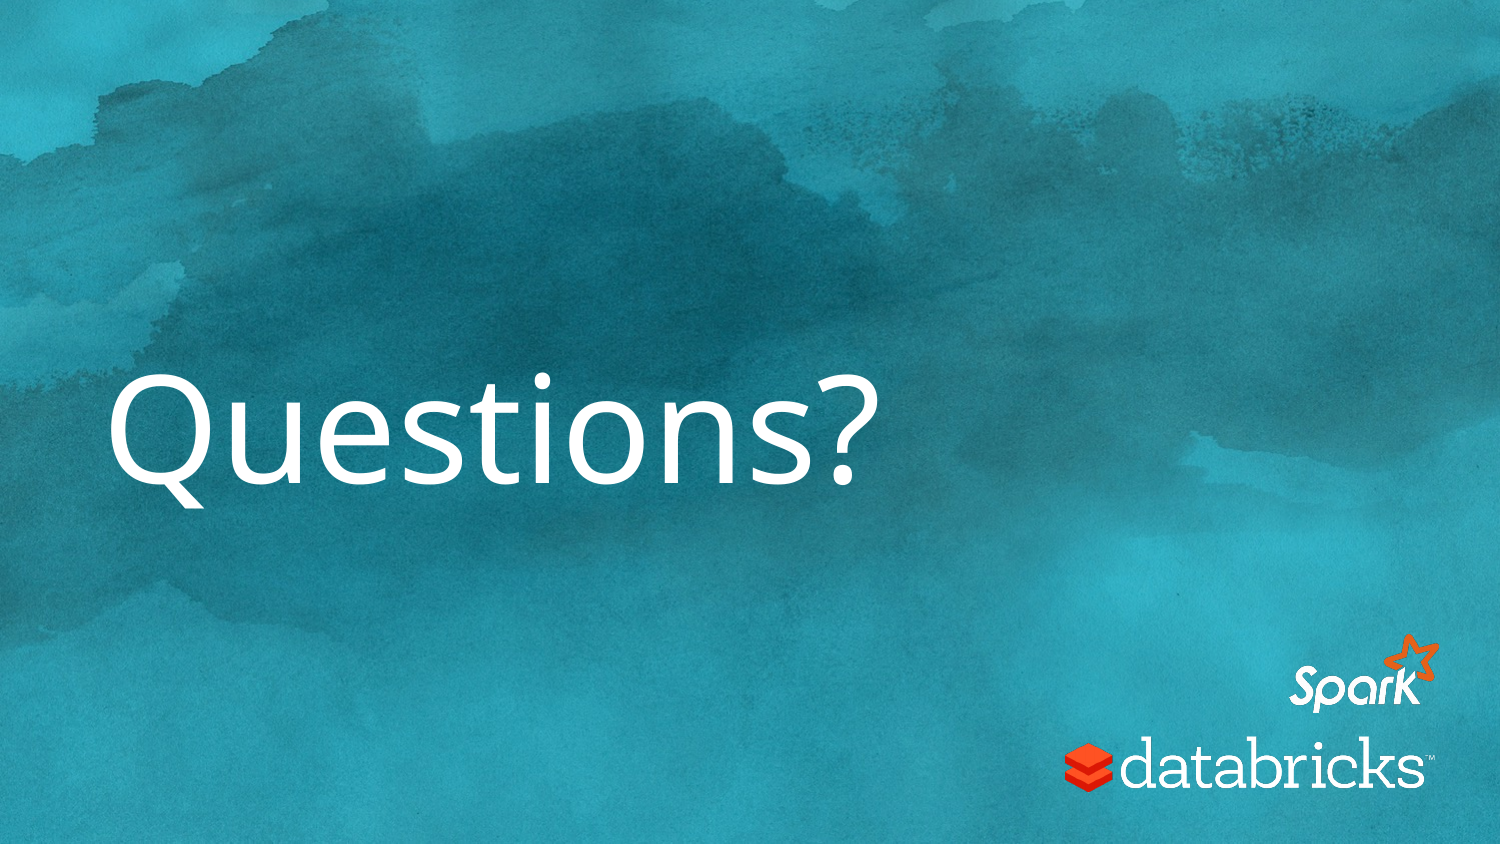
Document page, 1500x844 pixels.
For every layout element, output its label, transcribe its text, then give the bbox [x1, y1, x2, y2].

picture [0, 0, 1500, 844]
title Questions? [94, 320, 1439, 527]
